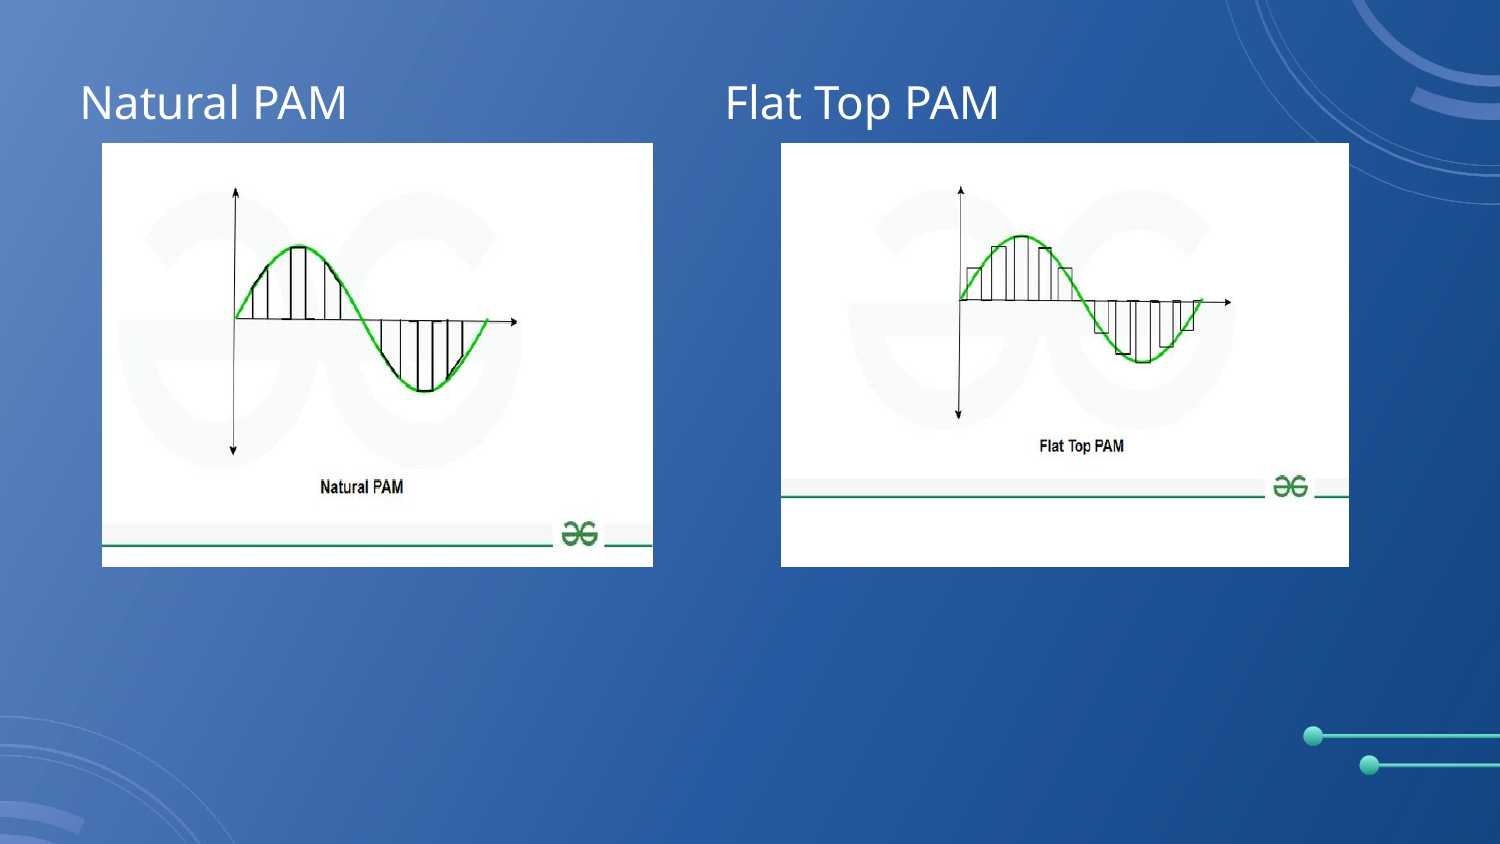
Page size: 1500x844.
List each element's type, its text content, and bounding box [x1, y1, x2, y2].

subtitle Natural PAM [39, 81, 516, 144]
subtitle Flat Top PAM [684, 81, 1161, 144]
picture [0, 0, 1500, 844]
